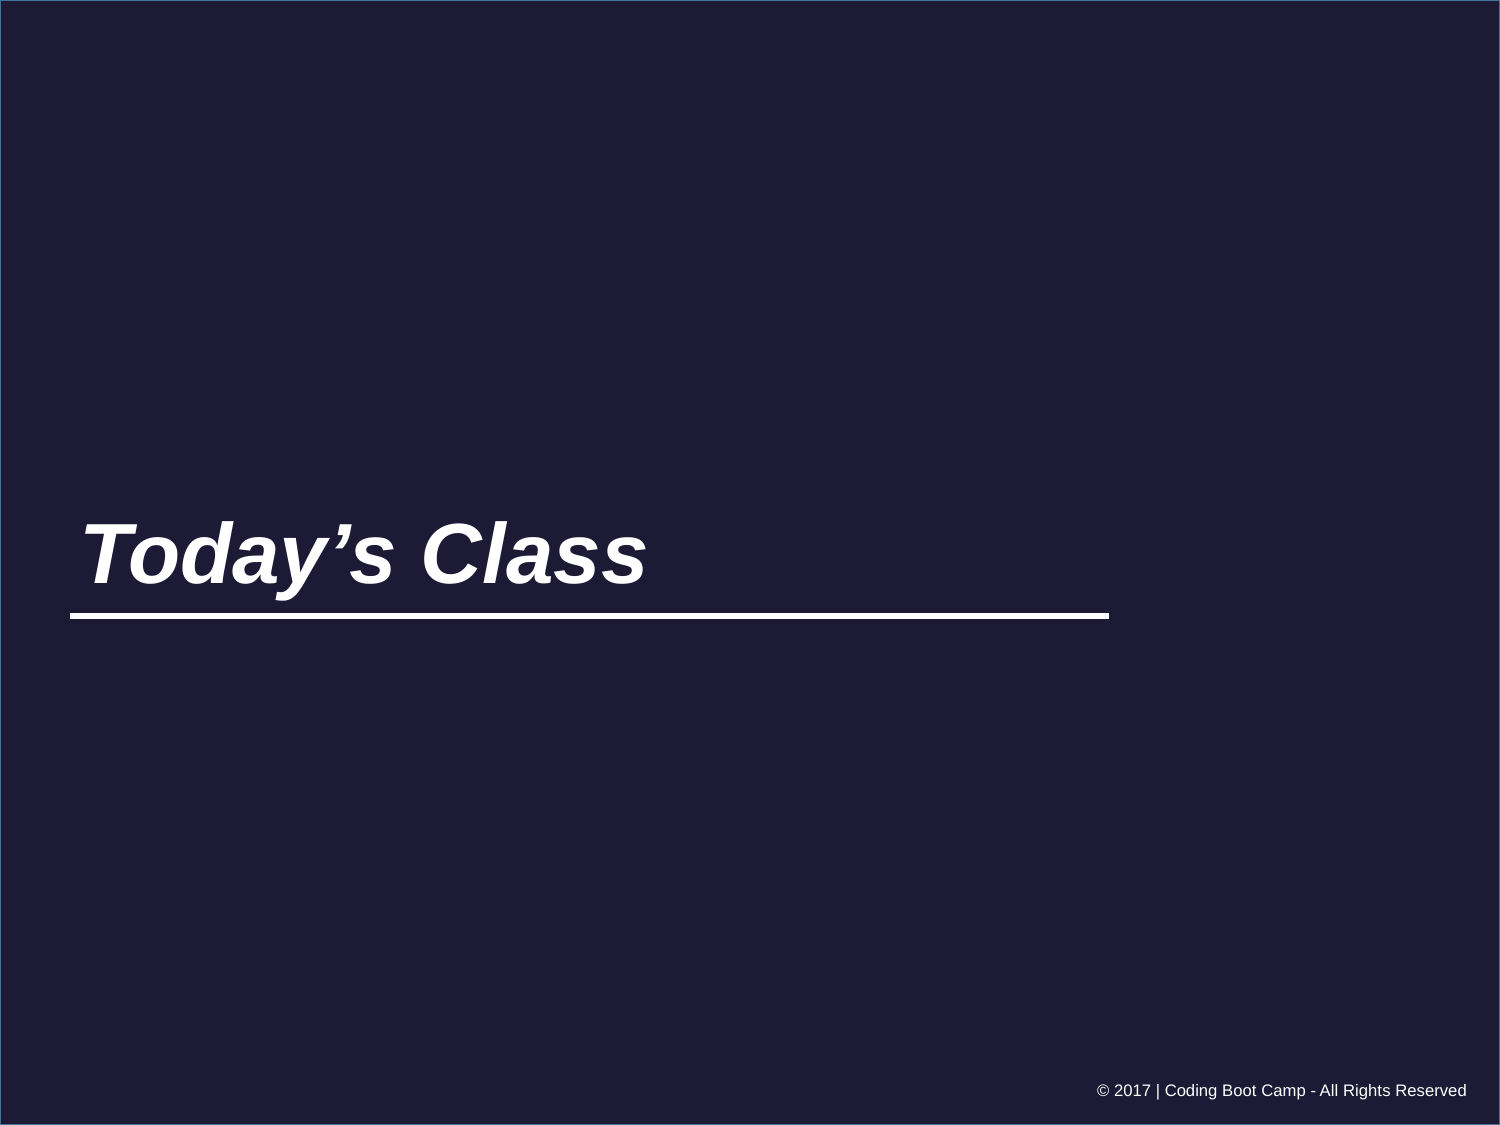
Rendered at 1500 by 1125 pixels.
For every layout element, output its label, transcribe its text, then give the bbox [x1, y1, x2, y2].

title Today’s Class [64, 484, 1415, 628]
